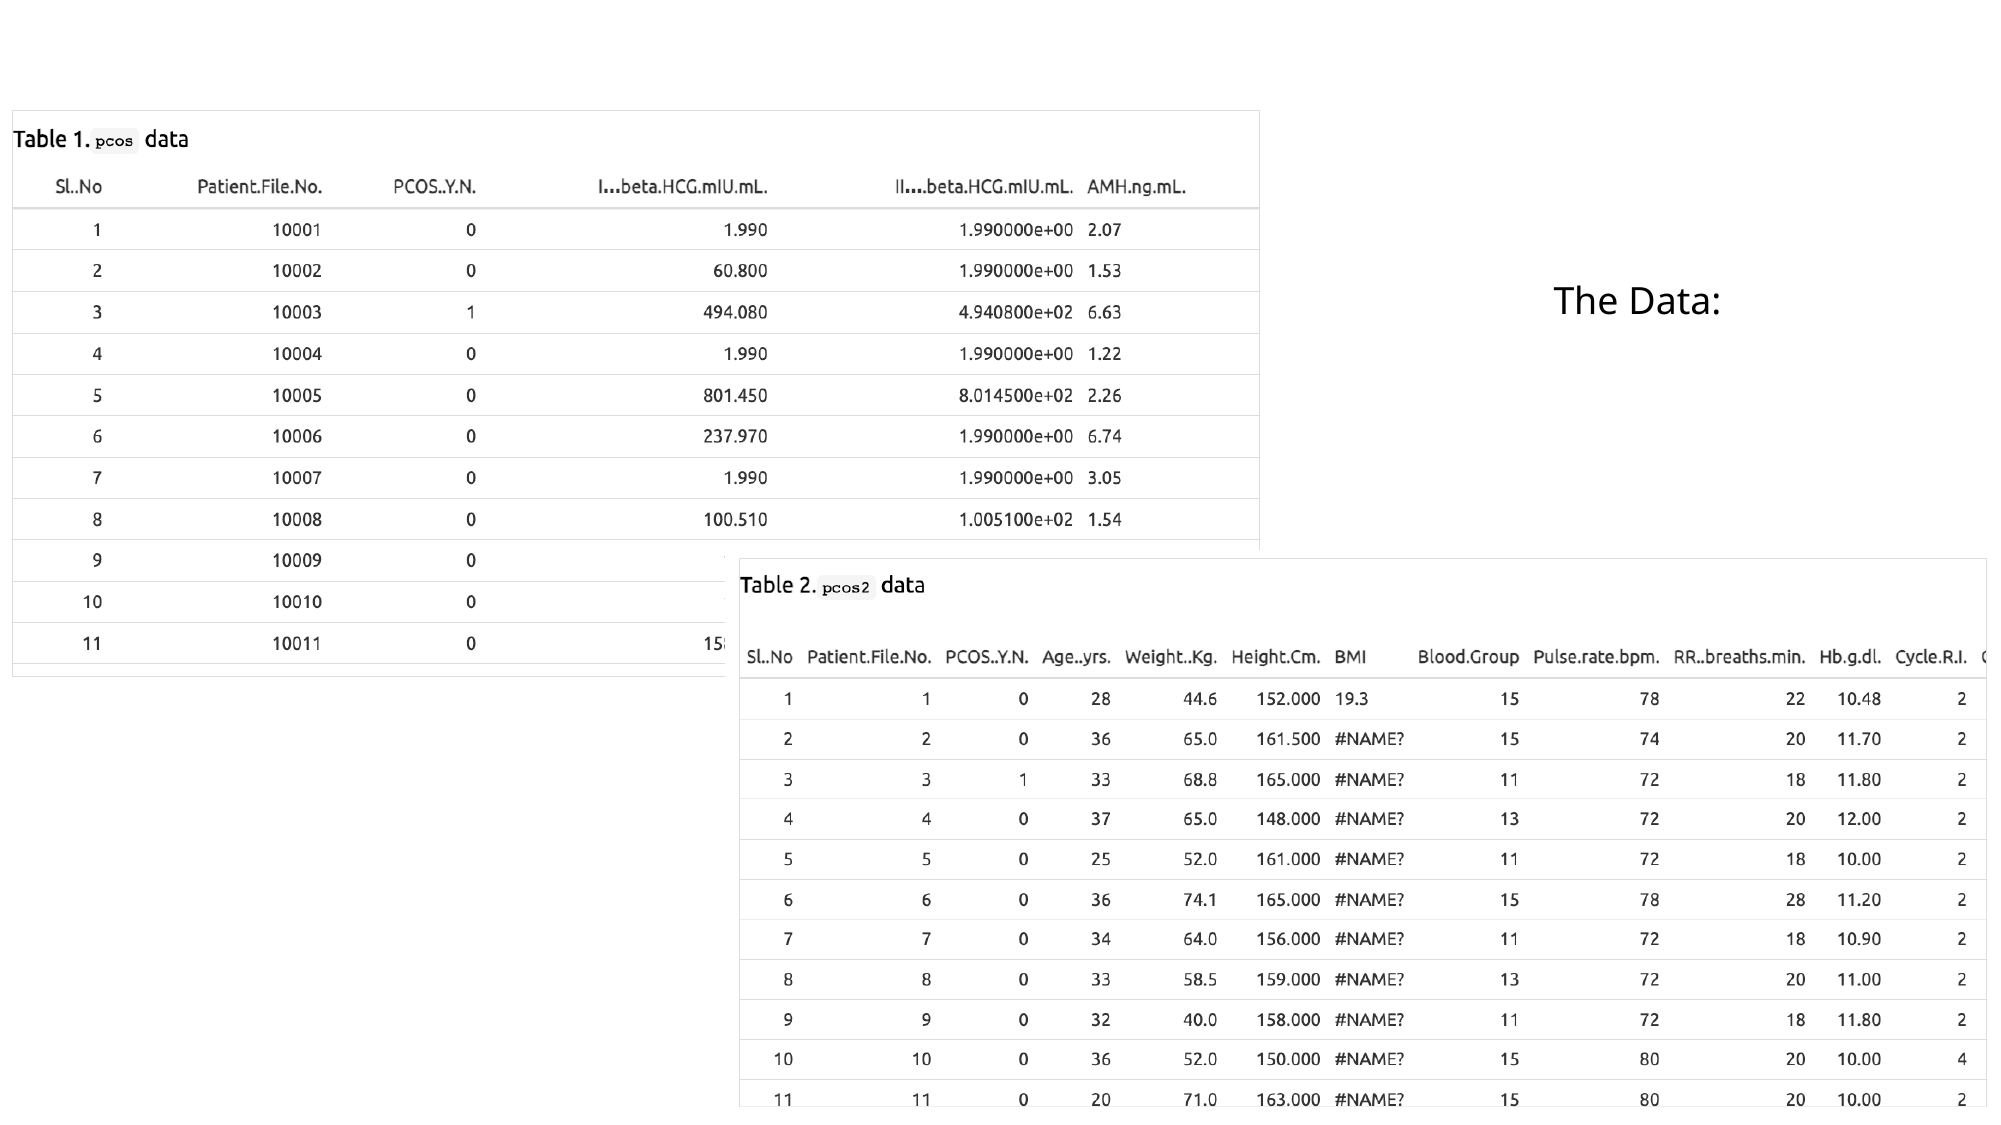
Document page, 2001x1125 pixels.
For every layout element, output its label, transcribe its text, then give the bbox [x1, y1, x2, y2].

picture [0, 109, 2000, 1125]
text_box The Data: [1441, 269, 1834, 330]
